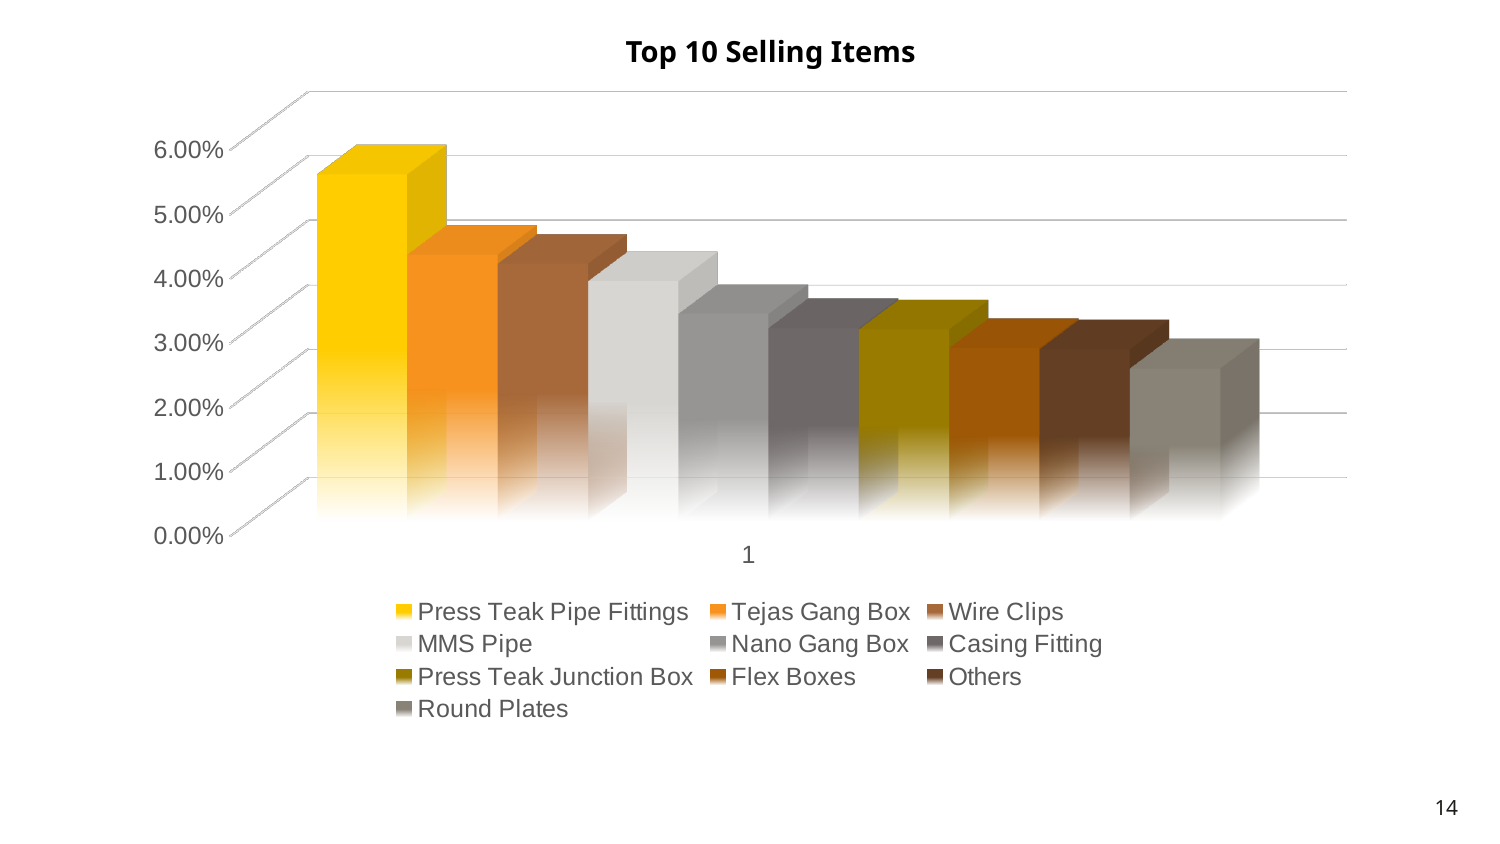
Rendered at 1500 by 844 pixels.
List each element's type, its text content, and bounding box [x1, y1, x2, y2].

slide_number 14 [1401, 779, 1492, 844]
chart [127, 78, 1373, 729]
text_box Top 10 Selling Items [610, 25, 931, 76]
